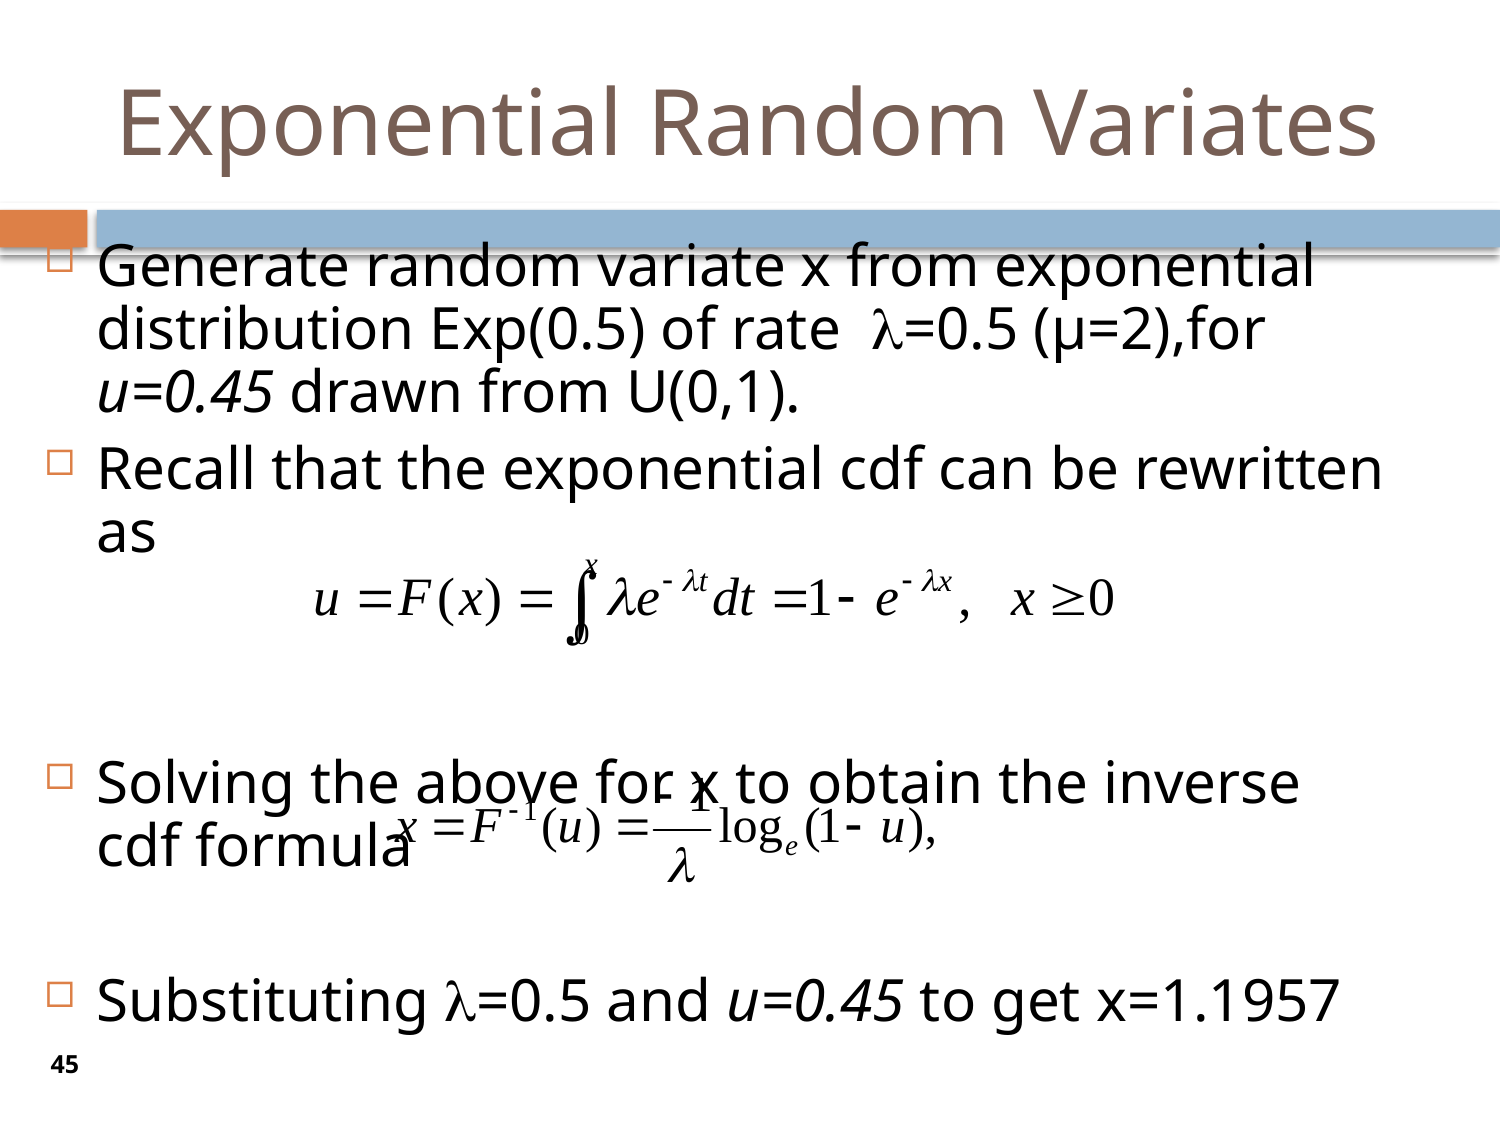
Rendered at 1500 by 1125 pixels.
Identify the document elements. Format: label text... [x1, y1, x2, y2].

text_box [306, 538, 1127, 657]
title Exponential Random Variates [100, 37, 1438, 200]
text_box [384, 762, 947, 894]
slide_number 45 [29, 1035, 101, 1095]
list Generate random variate x from exponential distribution Exp(0.5) of rate =0.5 (µ=2),for u=0.45 drawn from U(0,1). Recall that the exponential cdf can be rewritten as Solving the above for x to obtain the inverse cdf formula Substituting =0.5 and u=0.45 to get x=1.1957 [29, 228, 1404, 1035]
